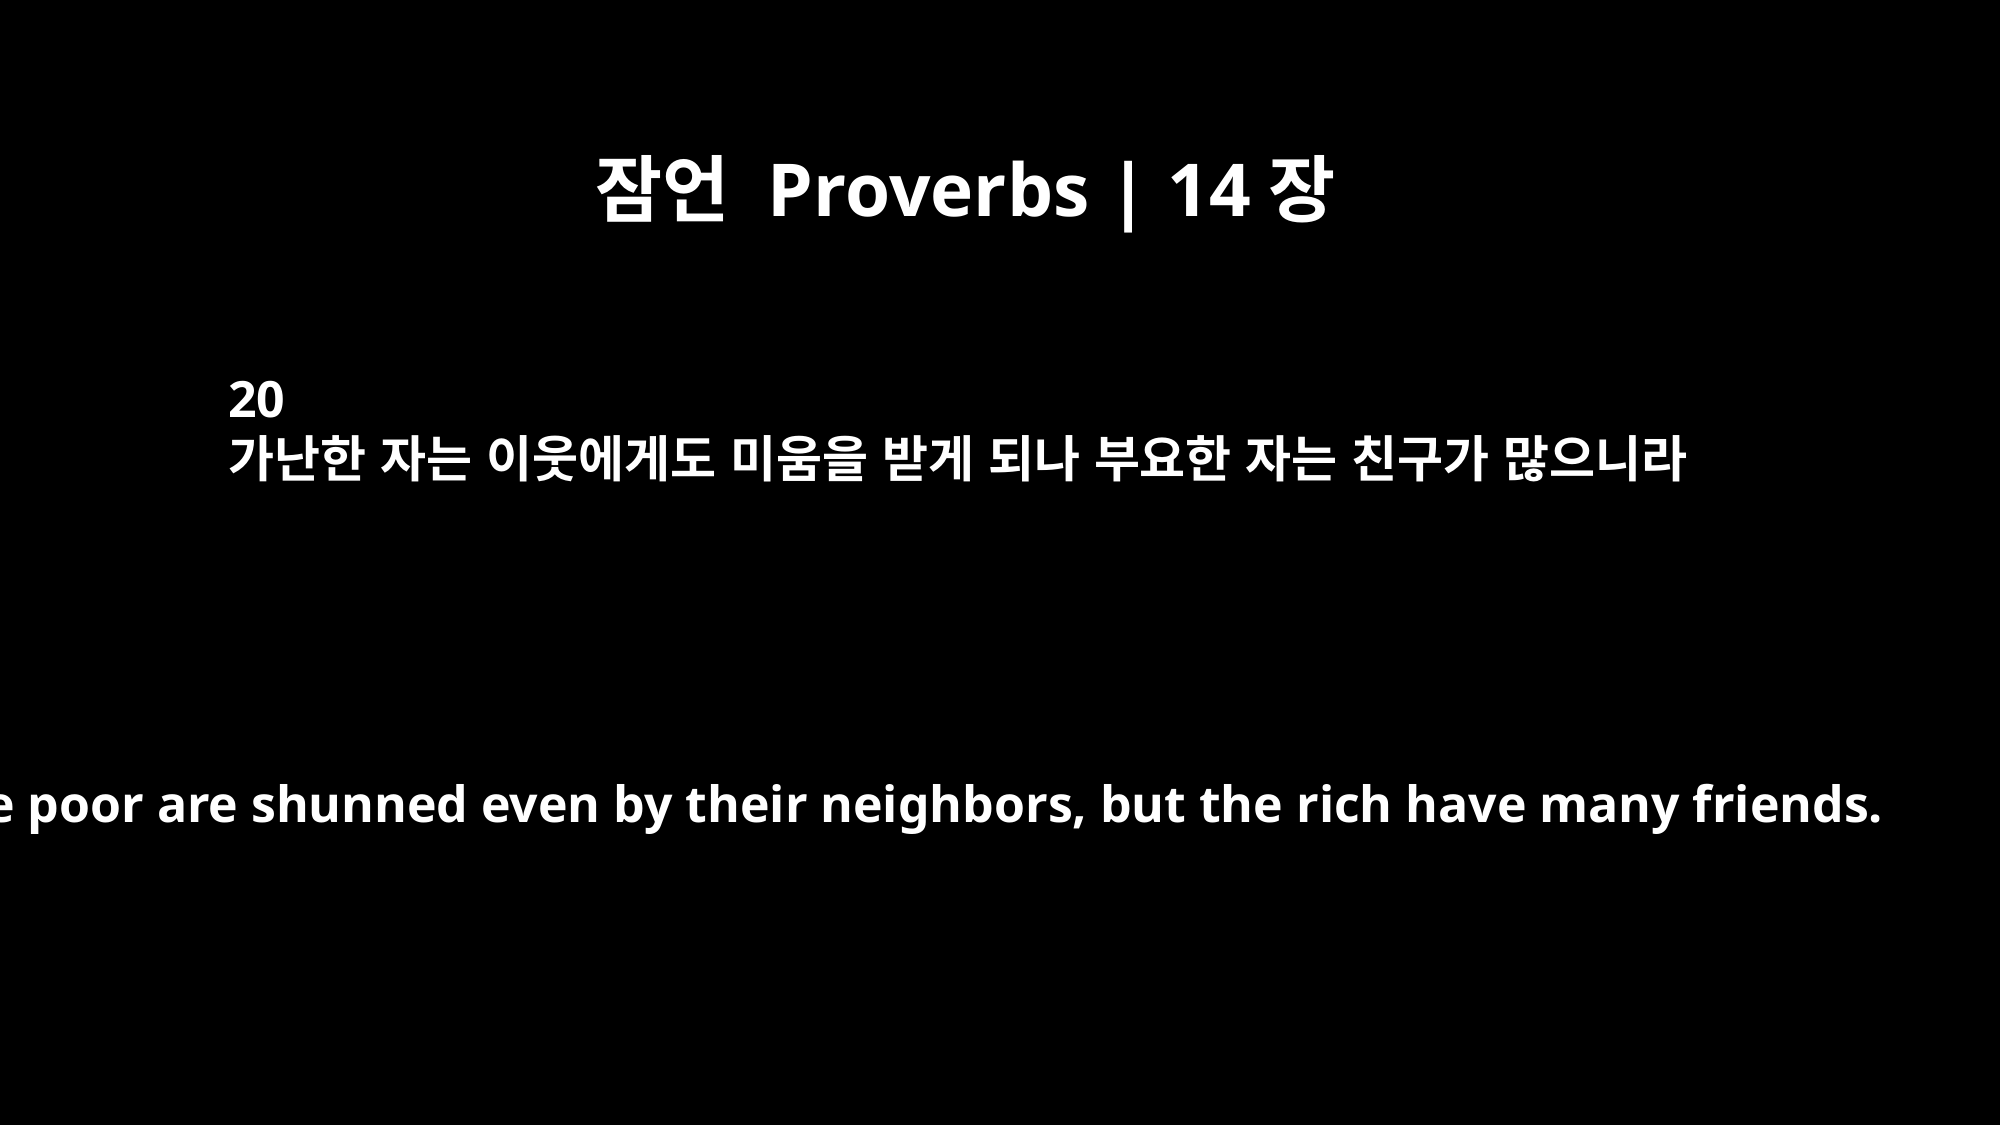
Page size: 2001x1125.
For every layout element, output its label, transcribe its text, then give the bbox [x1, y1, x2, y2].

text_box 잠언 Proverbs | 14장 [580, 136, 1352, 239]
text_box The poor are shunned even by their neighbors, but the rich have many friends. [0, 764, 1899, 840]
text_box 20 가난한 자는 이웃에게도 미움을 받게 되나 부요한 자는 친구가 많으니라 [213, 359, 1704, 495]
